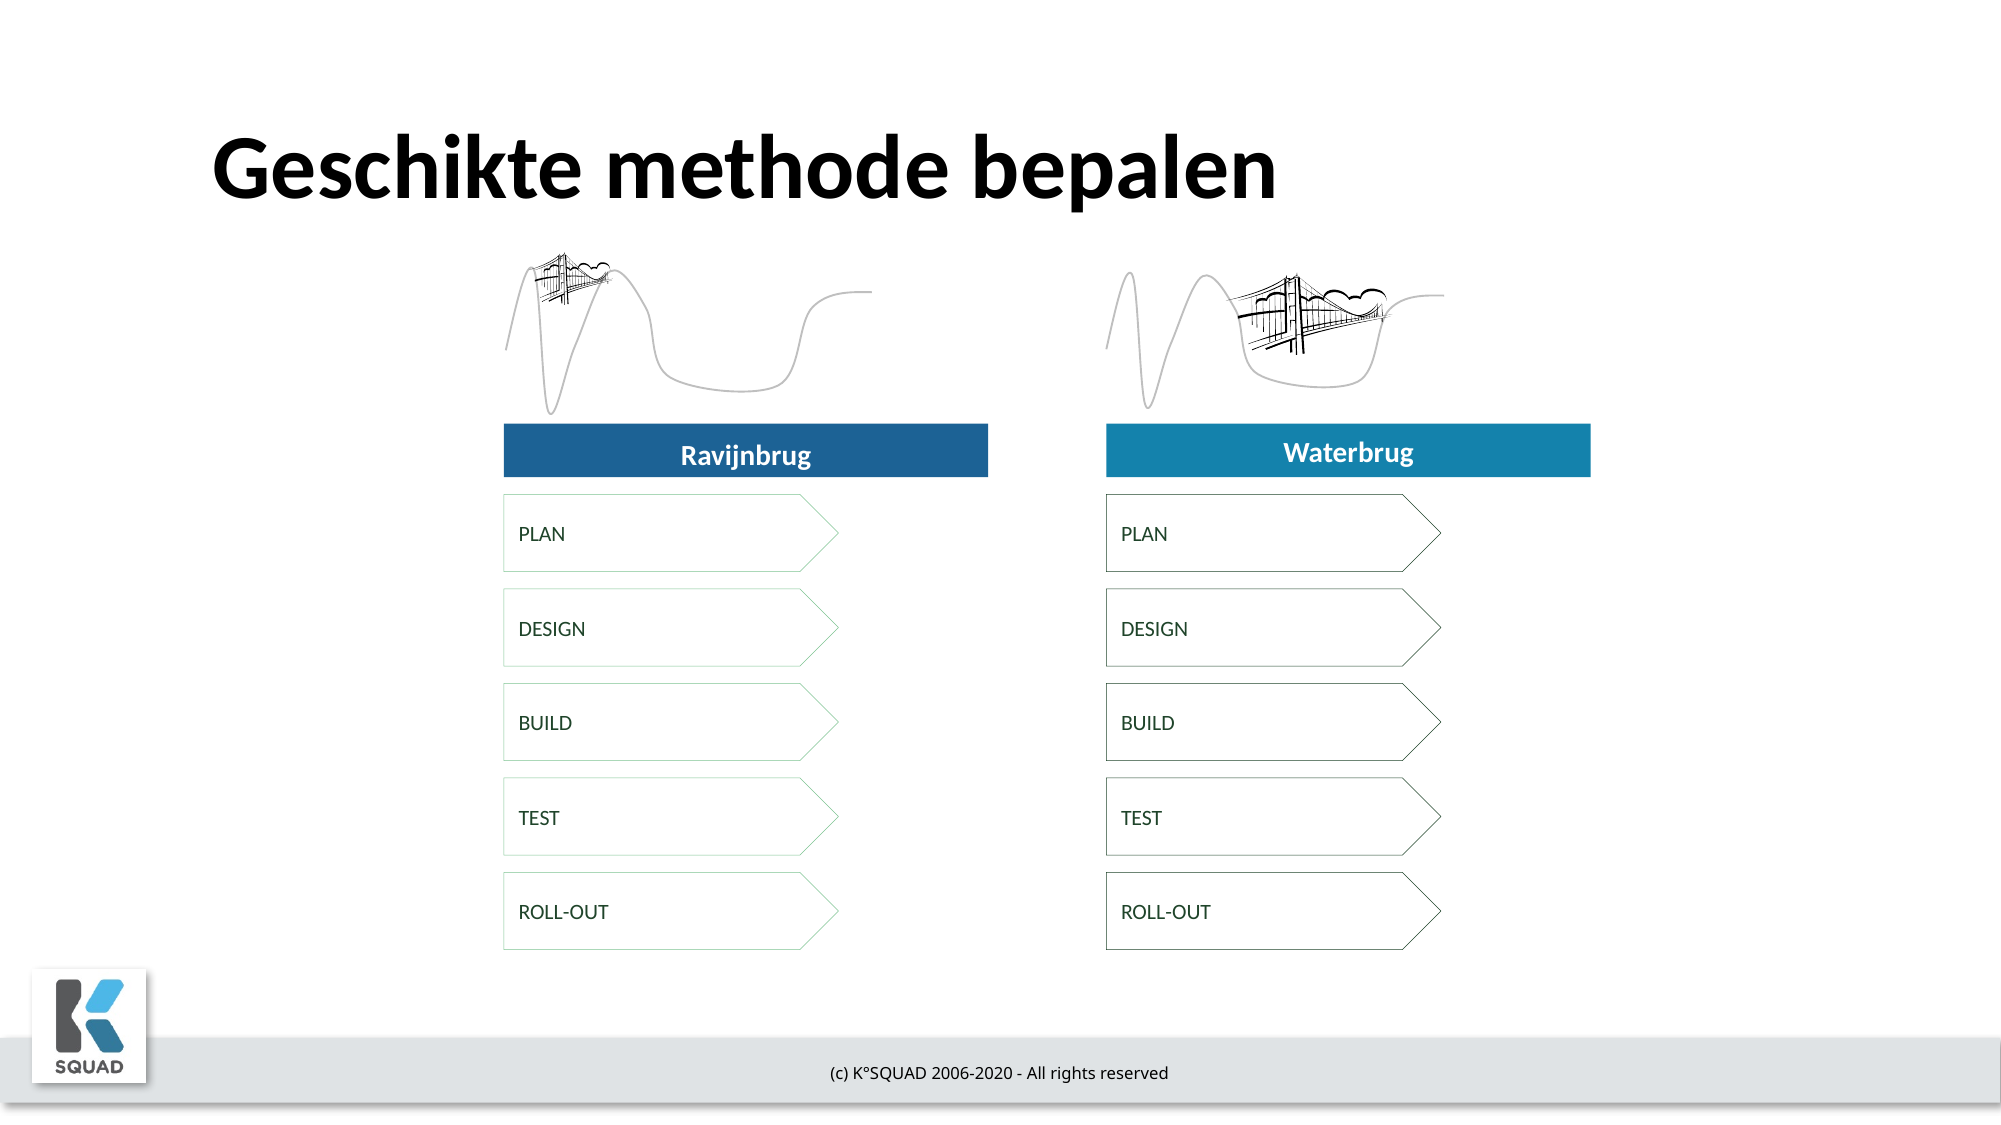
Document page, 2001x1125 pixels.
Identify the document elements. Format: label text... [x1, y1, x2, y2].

title Geschikte methode bepalen [197, 59, 1863, 278]
text_box PLAN [1103, 491, 1445, 575]
text_box ROLL-OUT [500, 869, 842, 953]
text_box TEST [500, 774, 842, 859]
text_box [505, 251, 873, 426]
footer (c) K°SQUAD 2006-2020 - All rights reserved [662, 1042, 1338, 1103]
picture [32, 969, 146, 1083]
text_box TEST [1103, 774, 1445, 859]
text_box Waterbrug [1103, 420, 1594, 480]
text_box Ravijnbrug [501, 420, 991, 480]
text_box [1105, 264, 1445, 419]
text_box DESIGN [1103, 585, 1445, 670]
text_box PLAN [500, 491, 842, 575]
text_box BUILD [1103, 680, 1445, 764]
text_box ROLL-OUT [1103, 869, 1445, 953]
text_box DESIGN [500, 585, 842, 670]
text_box BUILD [500, 680, 842, 764]
